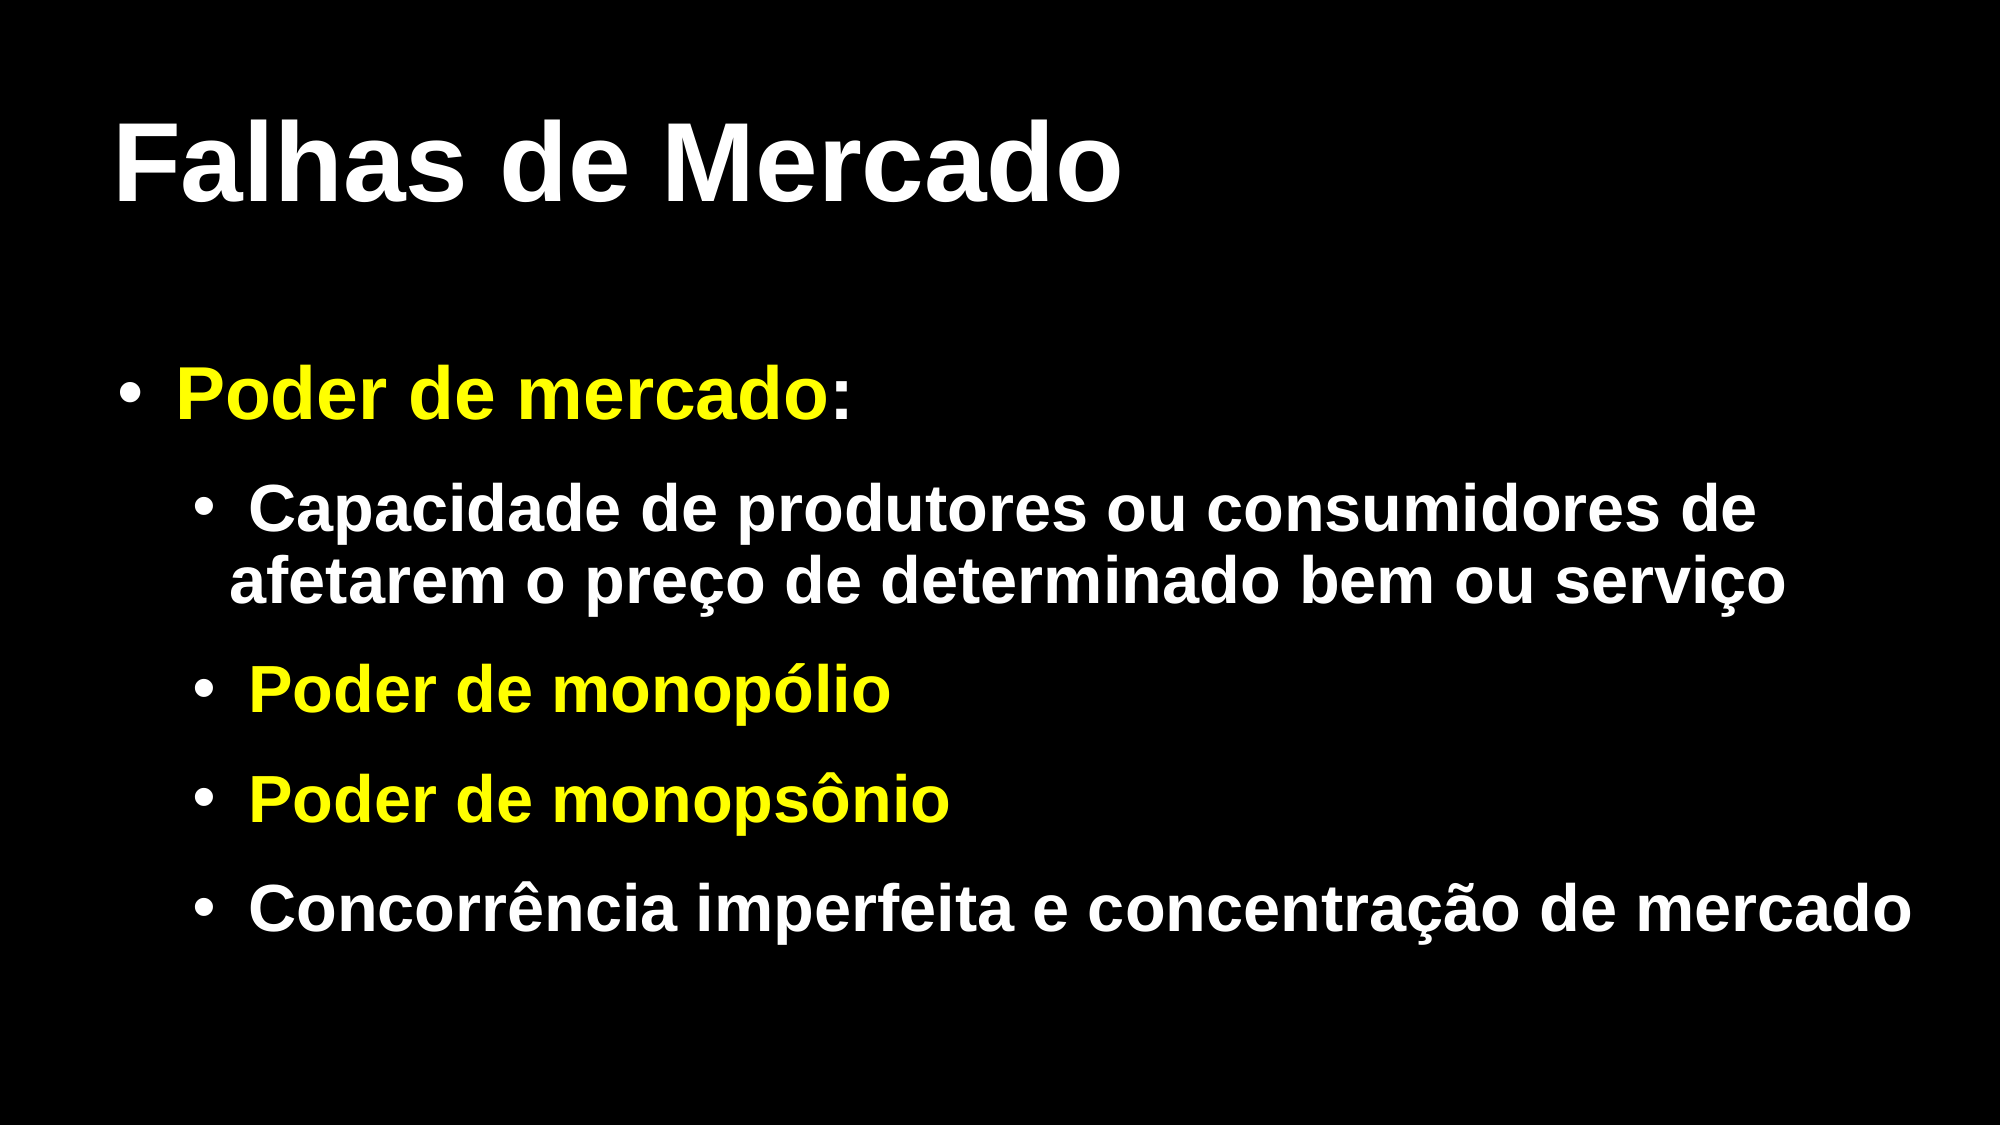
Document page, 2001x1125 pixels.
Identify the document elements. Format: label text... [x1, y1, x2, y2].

list Poder de mercado: Capacidade de produtores ou consumidores de afetarem o preço de determinado bem ou serviço Poder de monopólio Poder de monopsônio Concorrência imperfeita e concentração de mercado [105, 349, 1952, 1086]
title Falhas de Mercado [101, 56, 1938, 274]
